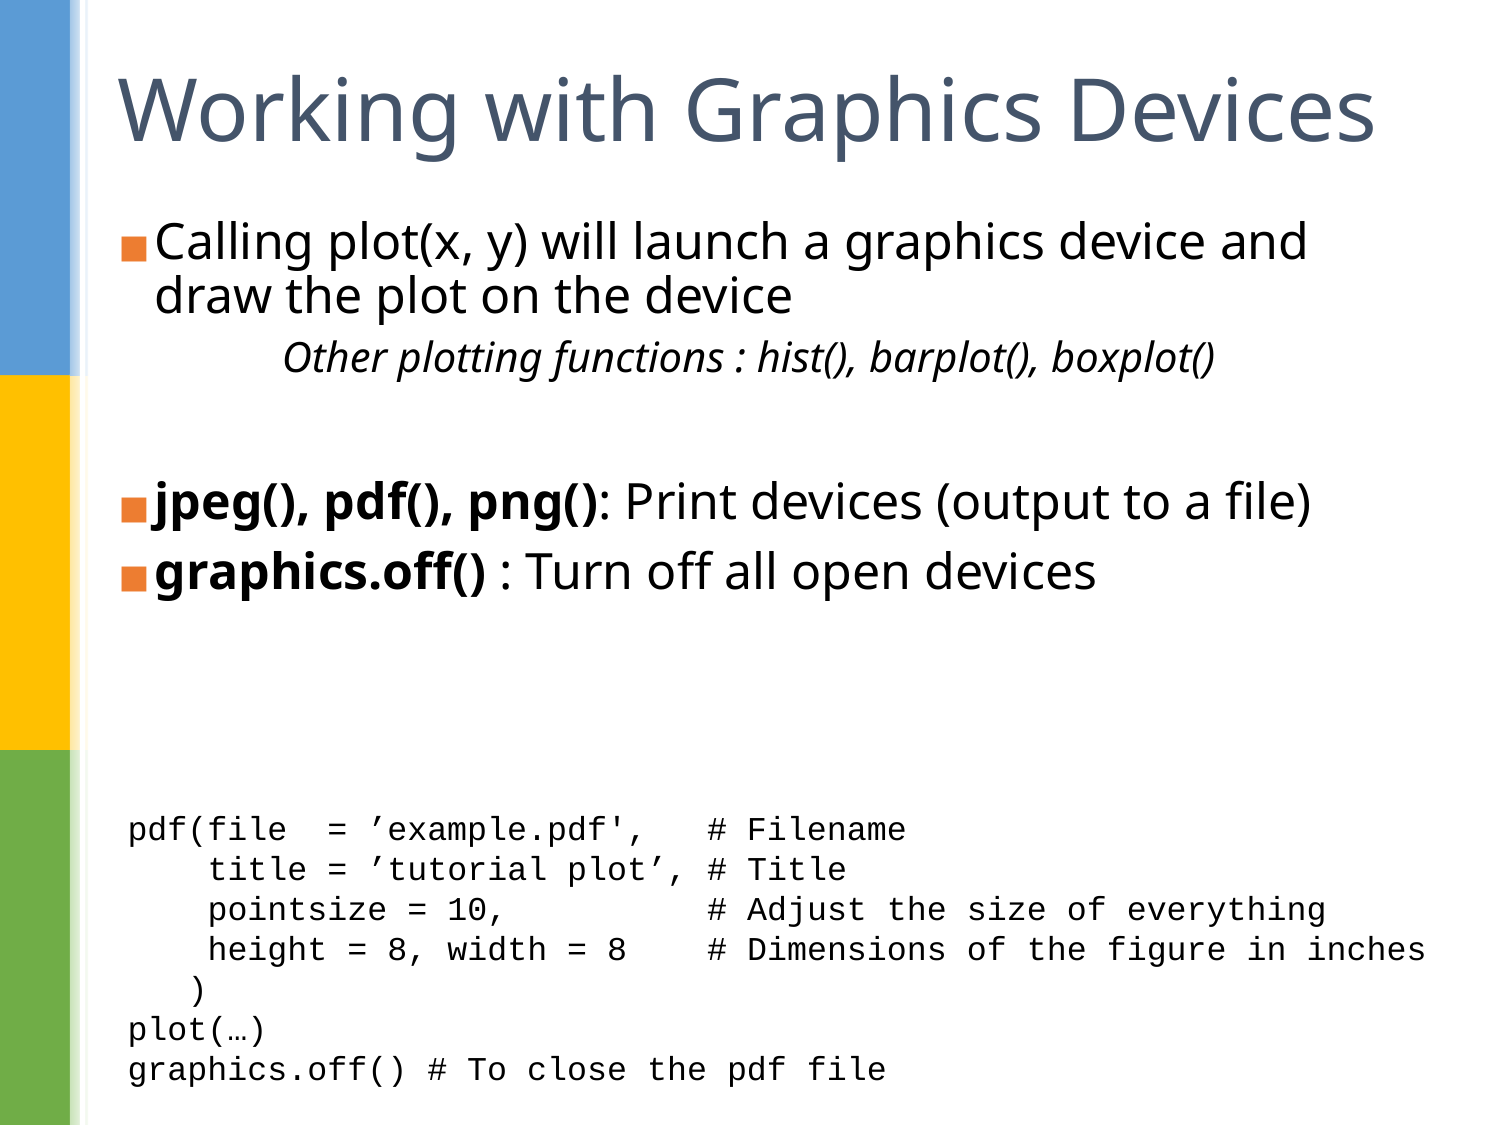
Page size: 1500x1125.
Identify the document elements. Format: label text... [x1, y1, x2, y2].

title Working with Graphics Devices [101, 0, 1396, 216]
list Calling plot(x, y) will launch a graphics device and draw the plot on the device Other plotting functions : hist(), barplot(), boxplot() jpeg(), pdf(), png(): Print devices (output to a file) graphics.off() : Turn off all open devices [101, 216, 1396, 760]
text_box pdf(file = ’example.pdf', # Filename title = ’tutorial plot’, # Title pointsize = 10, # Adjust the size of everything height = 8, width = 8 # Dimensions of the figure in inches ) plot(…) graphics.off() # To close the pdf file [112, 799, 1500, 1098]
